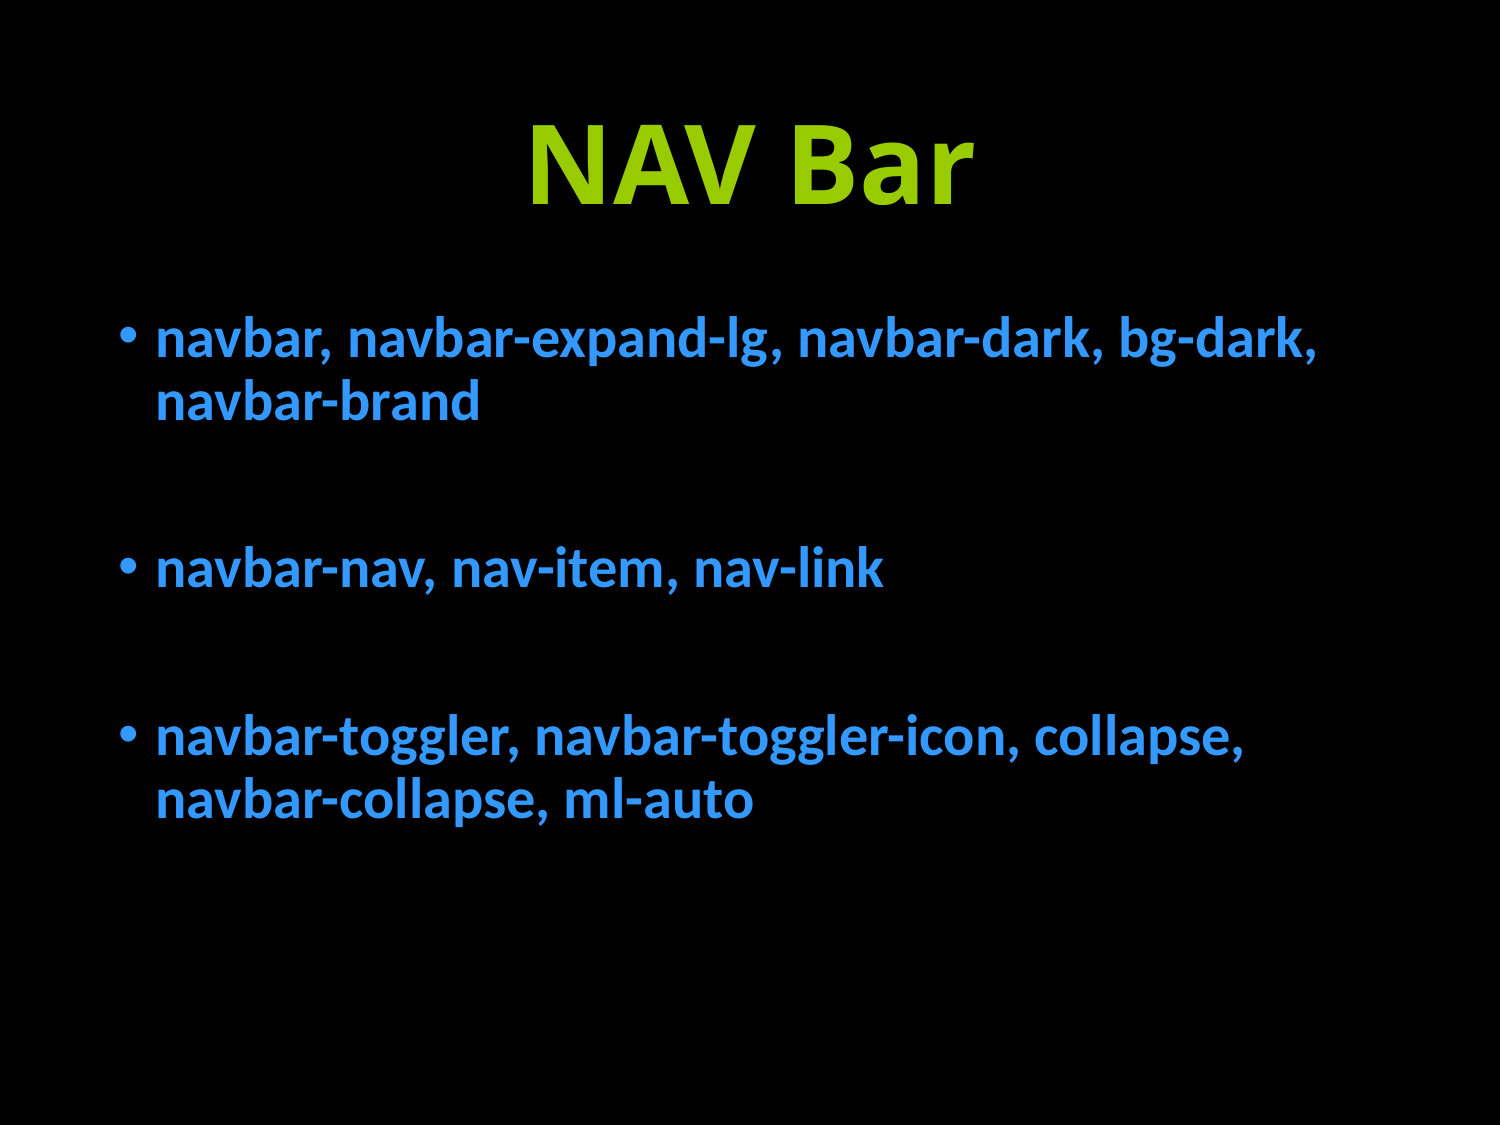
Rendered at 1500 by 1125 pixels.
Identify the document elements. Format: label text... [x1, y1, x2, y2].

list navbar, navbar-expand-lg, navbar-dark, bg-dark, navbar-brand navbar-nav, nav-item, nav-link navbar-toggler, navbar-toggler-icon, collapse, navbar-collapse, ml-auto [103, 299, 1397, 1014]
title NAV Bar [103, 59, 1397, 278]
